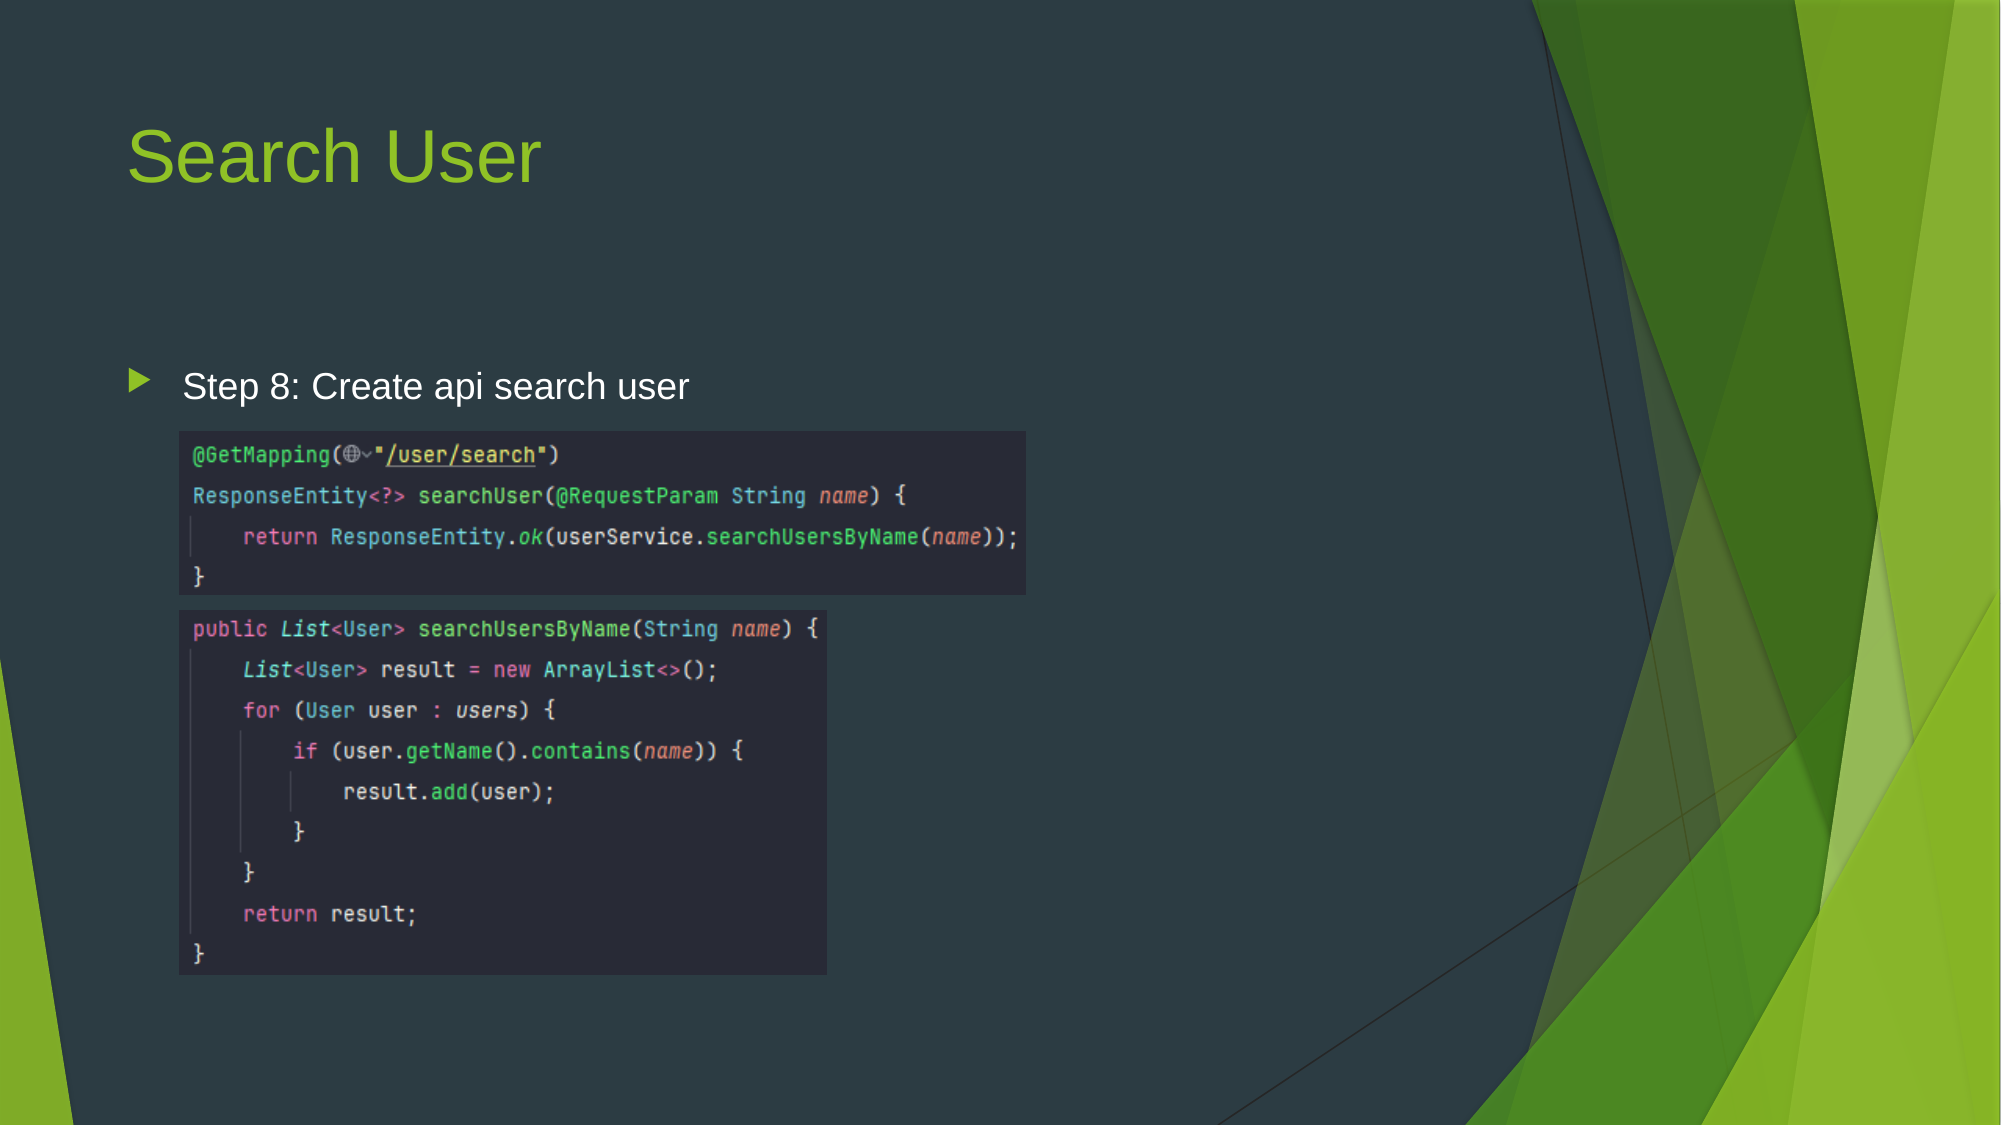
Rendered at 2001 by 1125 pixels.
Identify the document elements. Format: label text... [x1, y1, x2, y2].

picture [179, 610, 828, 976]
title Search User [111, 99, 1522, 317]
list Step 8: Create api search user [111, 354, 1522, 992]
picture [179, 431, 1026, 595]
